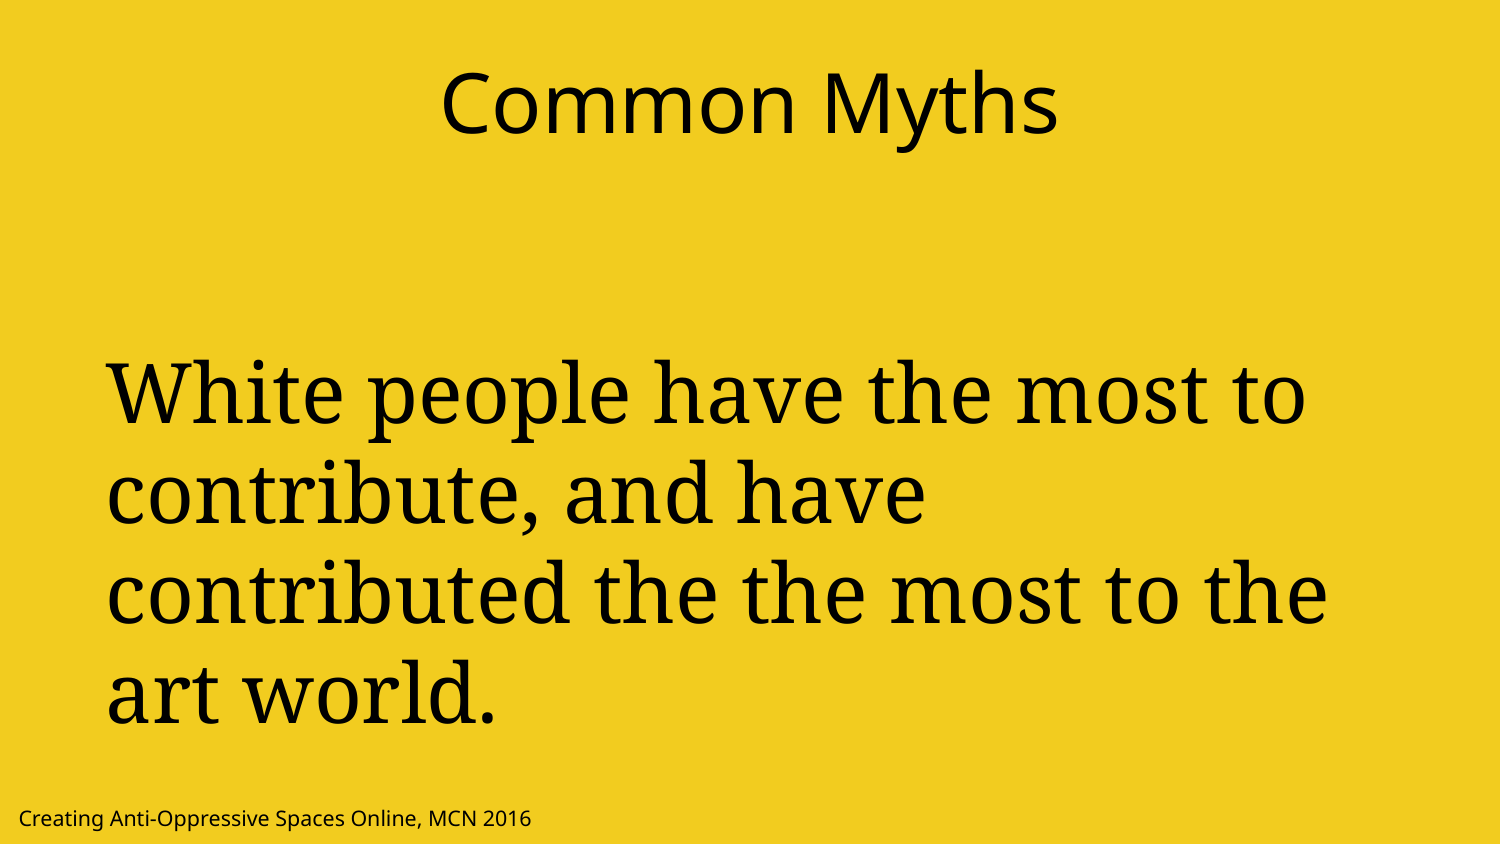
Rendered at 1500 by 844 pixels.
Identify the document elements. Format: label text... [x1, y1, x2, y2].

text_box White people have the most to contribute, and have contributed the the most to the art world. [90, 333, 1410, 748]
text_box Creating Anti-Oppressive Spaces Online, MCN 2016 [3, 790, 564, 844]
title Common Myths [17, 10, 1483, 191]
